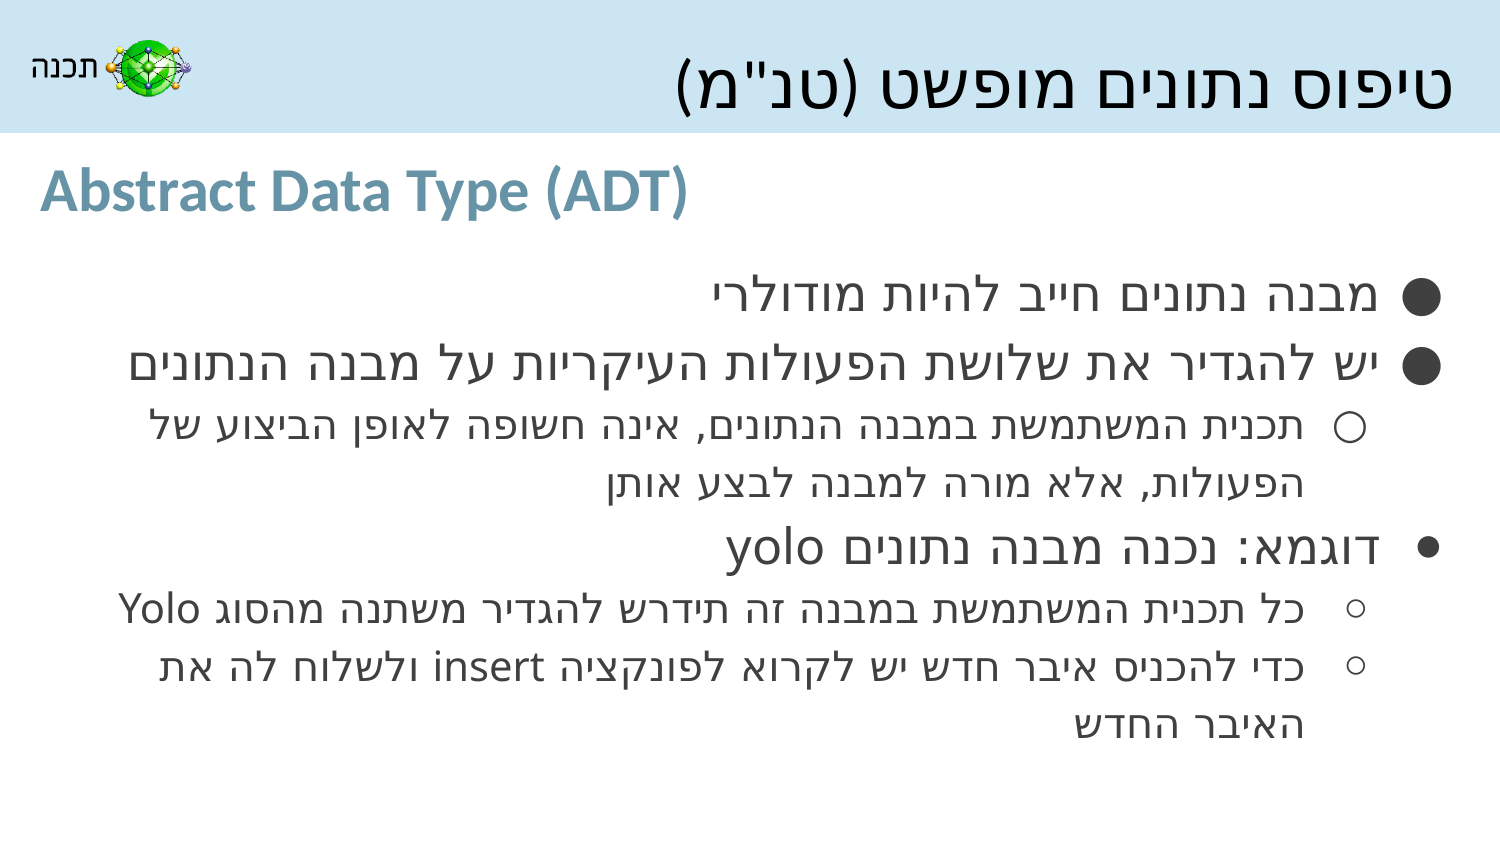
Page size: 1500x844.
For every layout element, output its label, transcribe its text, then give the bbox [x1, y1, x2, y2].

title טיפוס נתונים מופשט (טנ"מ) [375, 33, 1468, 123]
subtitle Abstract Data Type (ADT) [29, 143, 1468, 232]
picture [0, 23, 1500, 110]
list מבנה נתונים חייב להיות מודולרי יש להגדיר את שלושת הפעולות העיקריות על מבנה הנתונים תכנית המשתמשת במבנה הנתונים, אינה חשופה לאופן הביצוע של הפעולות, אלא מורה למבנה לבצע אותן דוגמא: נכנה מבנה נתונים yolo כל תכנית המשתמשת במבנה זה תידרש להגדיר משתנה מהסוג Yolo כדי להכניס איבר חדש יש לקרוא לפונקציה insert ולשלוח לה את האיבר החדש [29, 246, 1468, 789]
